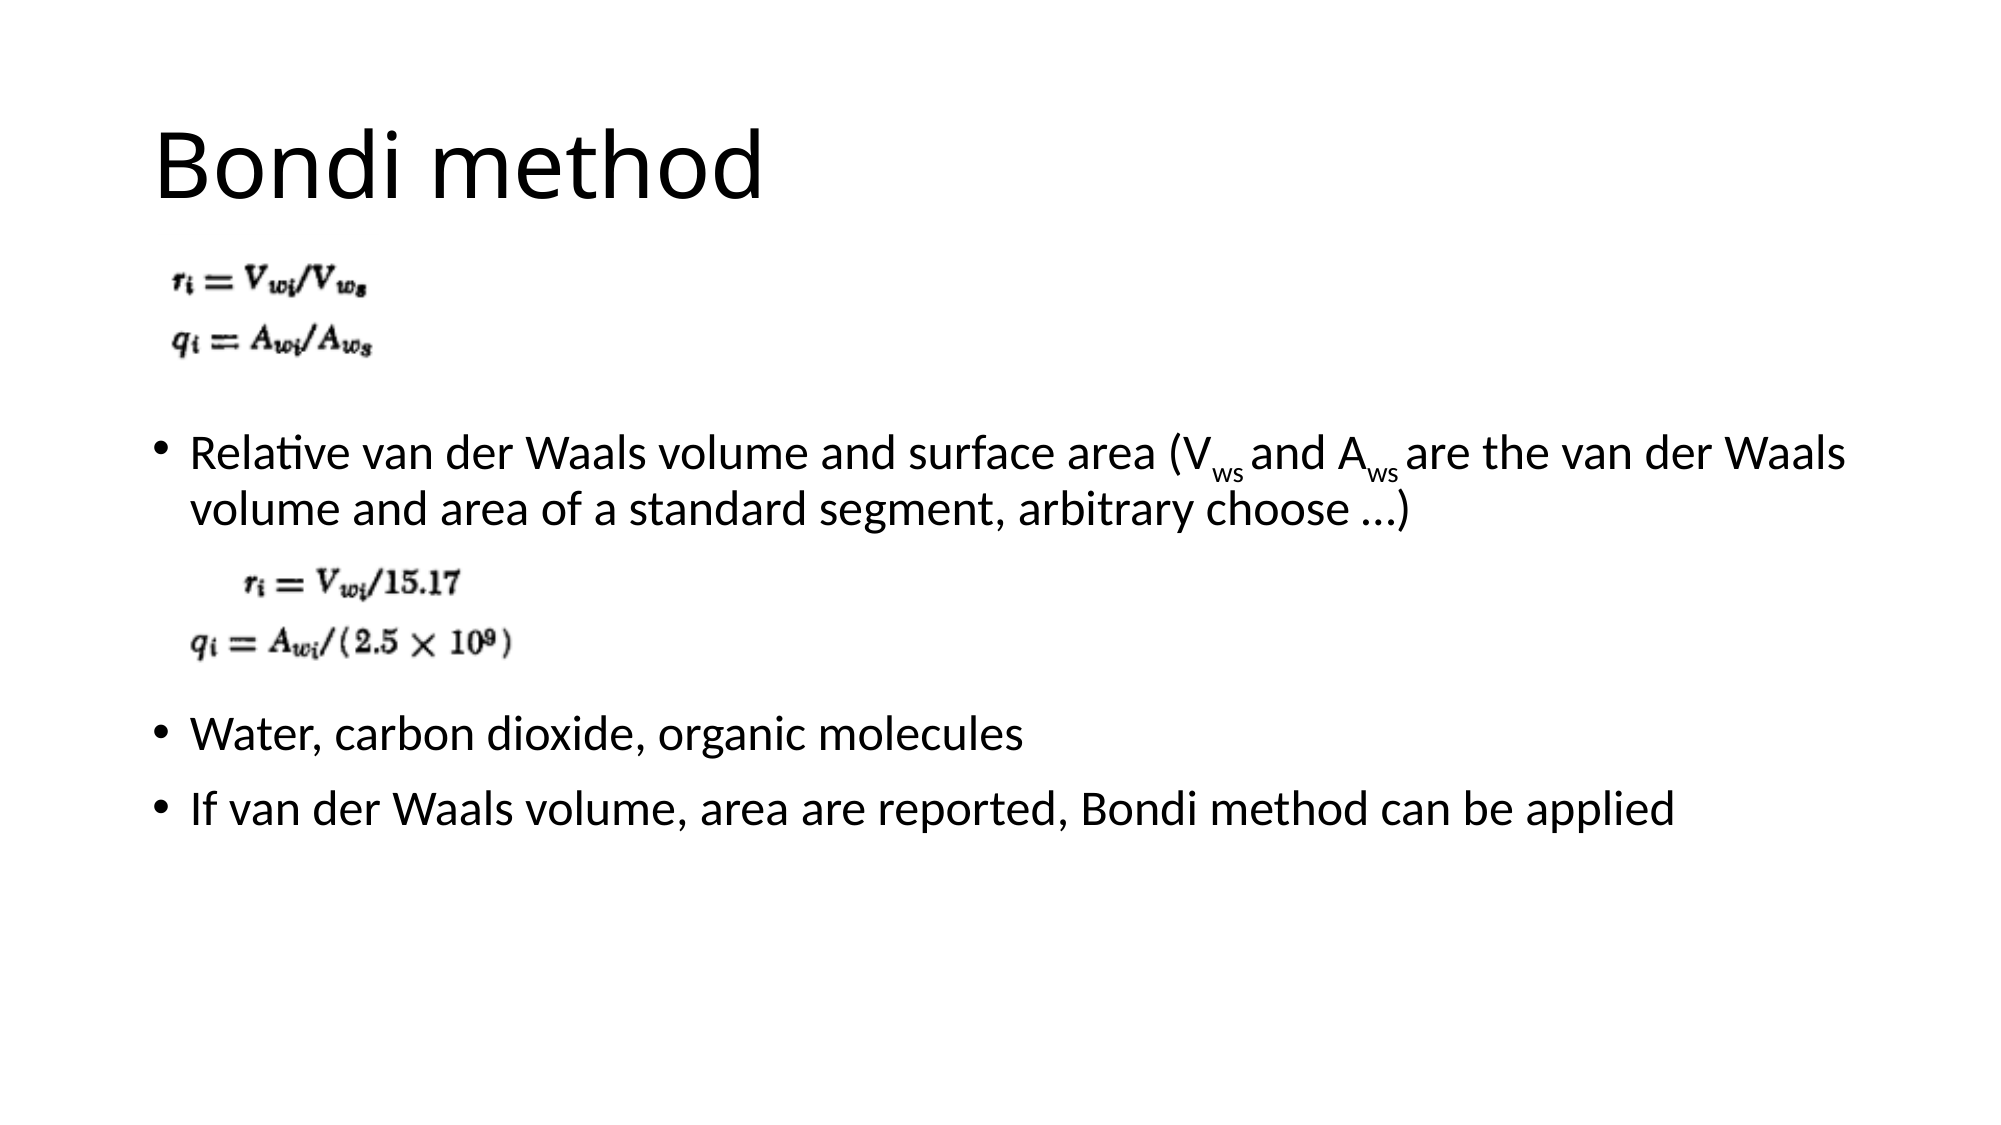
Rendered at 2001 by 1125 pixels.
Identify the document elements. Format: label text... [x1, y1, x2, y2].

picture [158, 550, 548, 684]
title Bondi method [137, 59, 1863, 278]
text_box Water, carbon dioxide, organic molecules If van der Waals volume, area are reported, Bondi method can be applied [137, 699, 1863, 850]
list Relative van der Waals volume and surface area (Vws and Aws are the van der Waals volume and area of a standard segment, arbitrary choose …) [137, 413, 1863, 563]
picture [158, 233, 379, 377]
